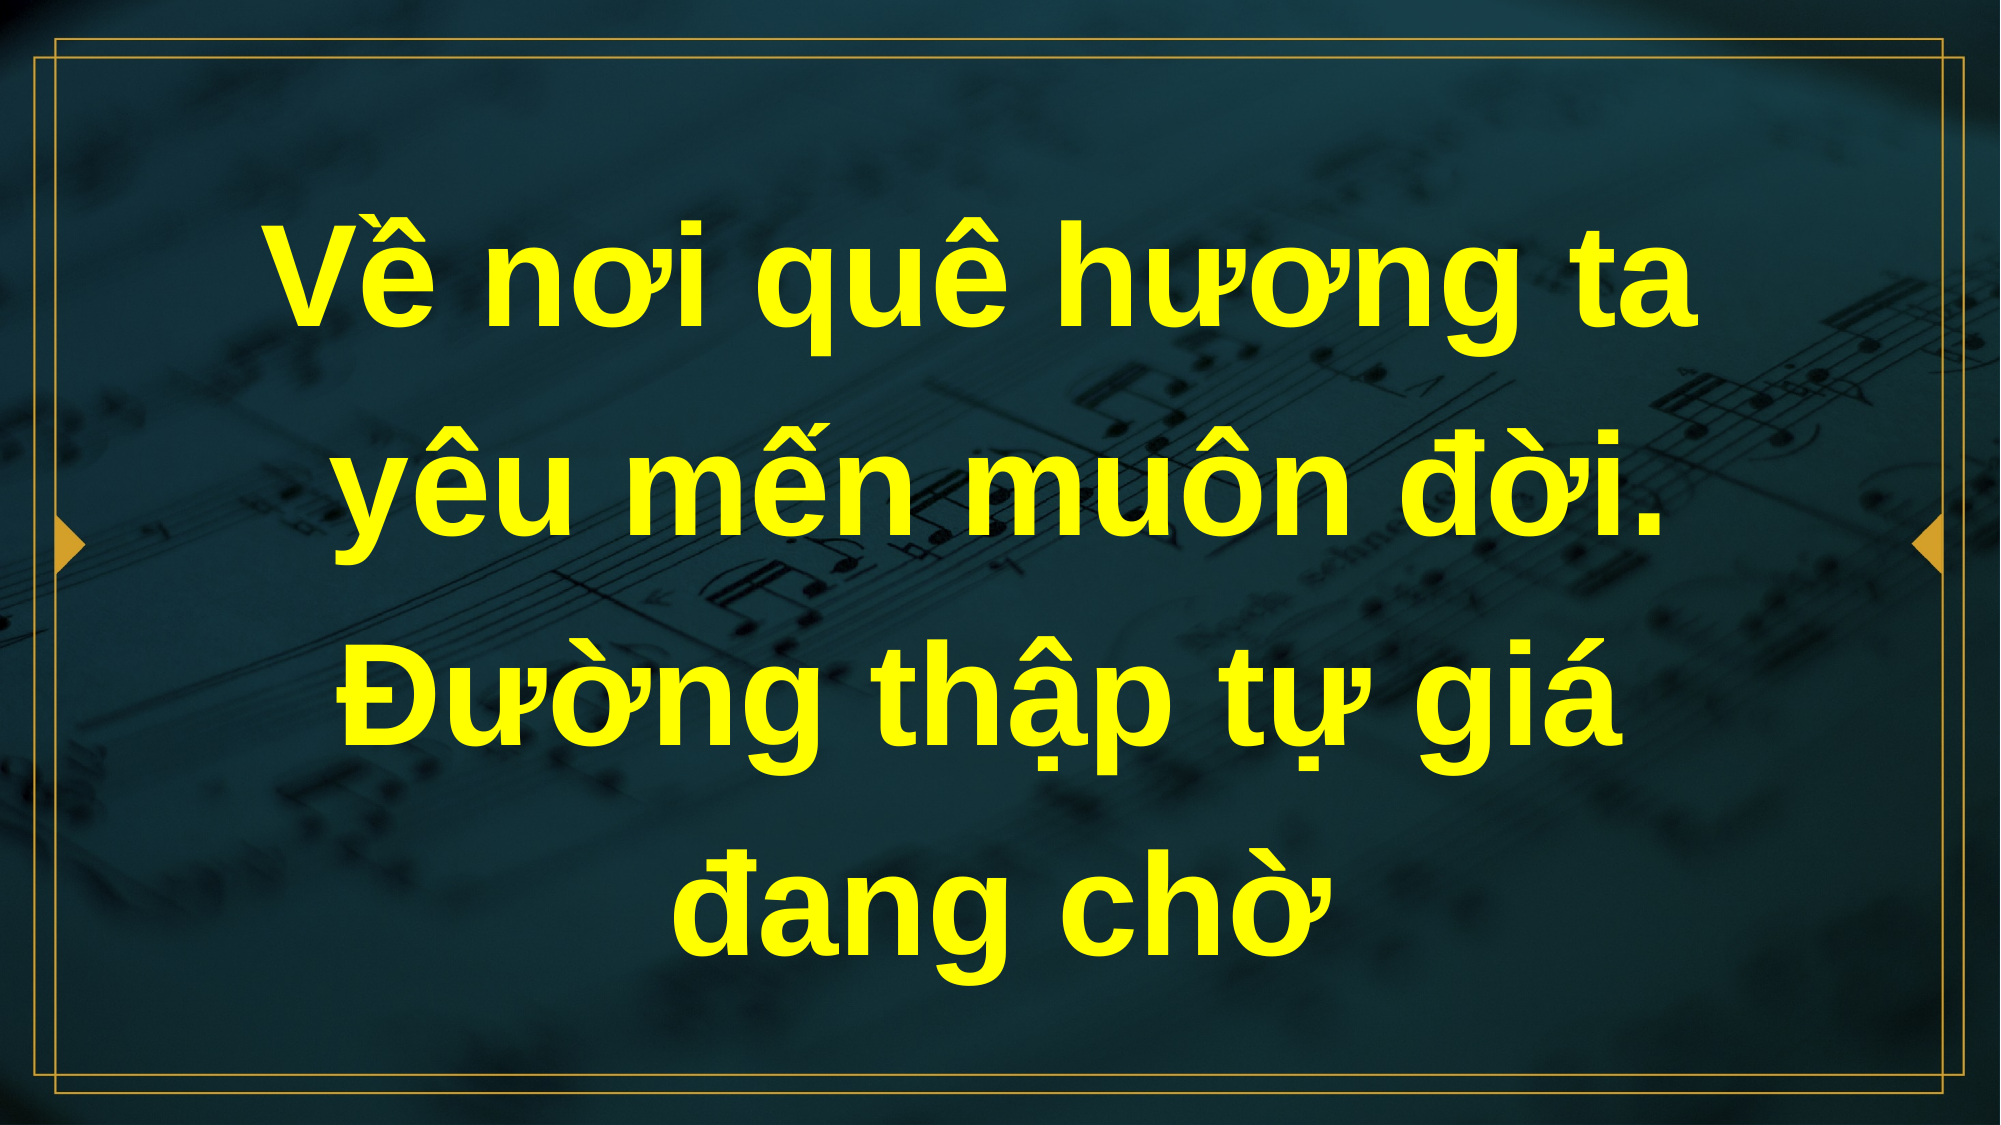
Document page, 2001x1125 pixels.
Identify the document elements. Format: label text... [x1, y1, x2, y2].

picture [0, 0, 2000, 1125]
title Về nơi quê hương ta yêu mến muôn đời. Đường thập tự giá đang chờ [55, 53, 1945, 1077]
